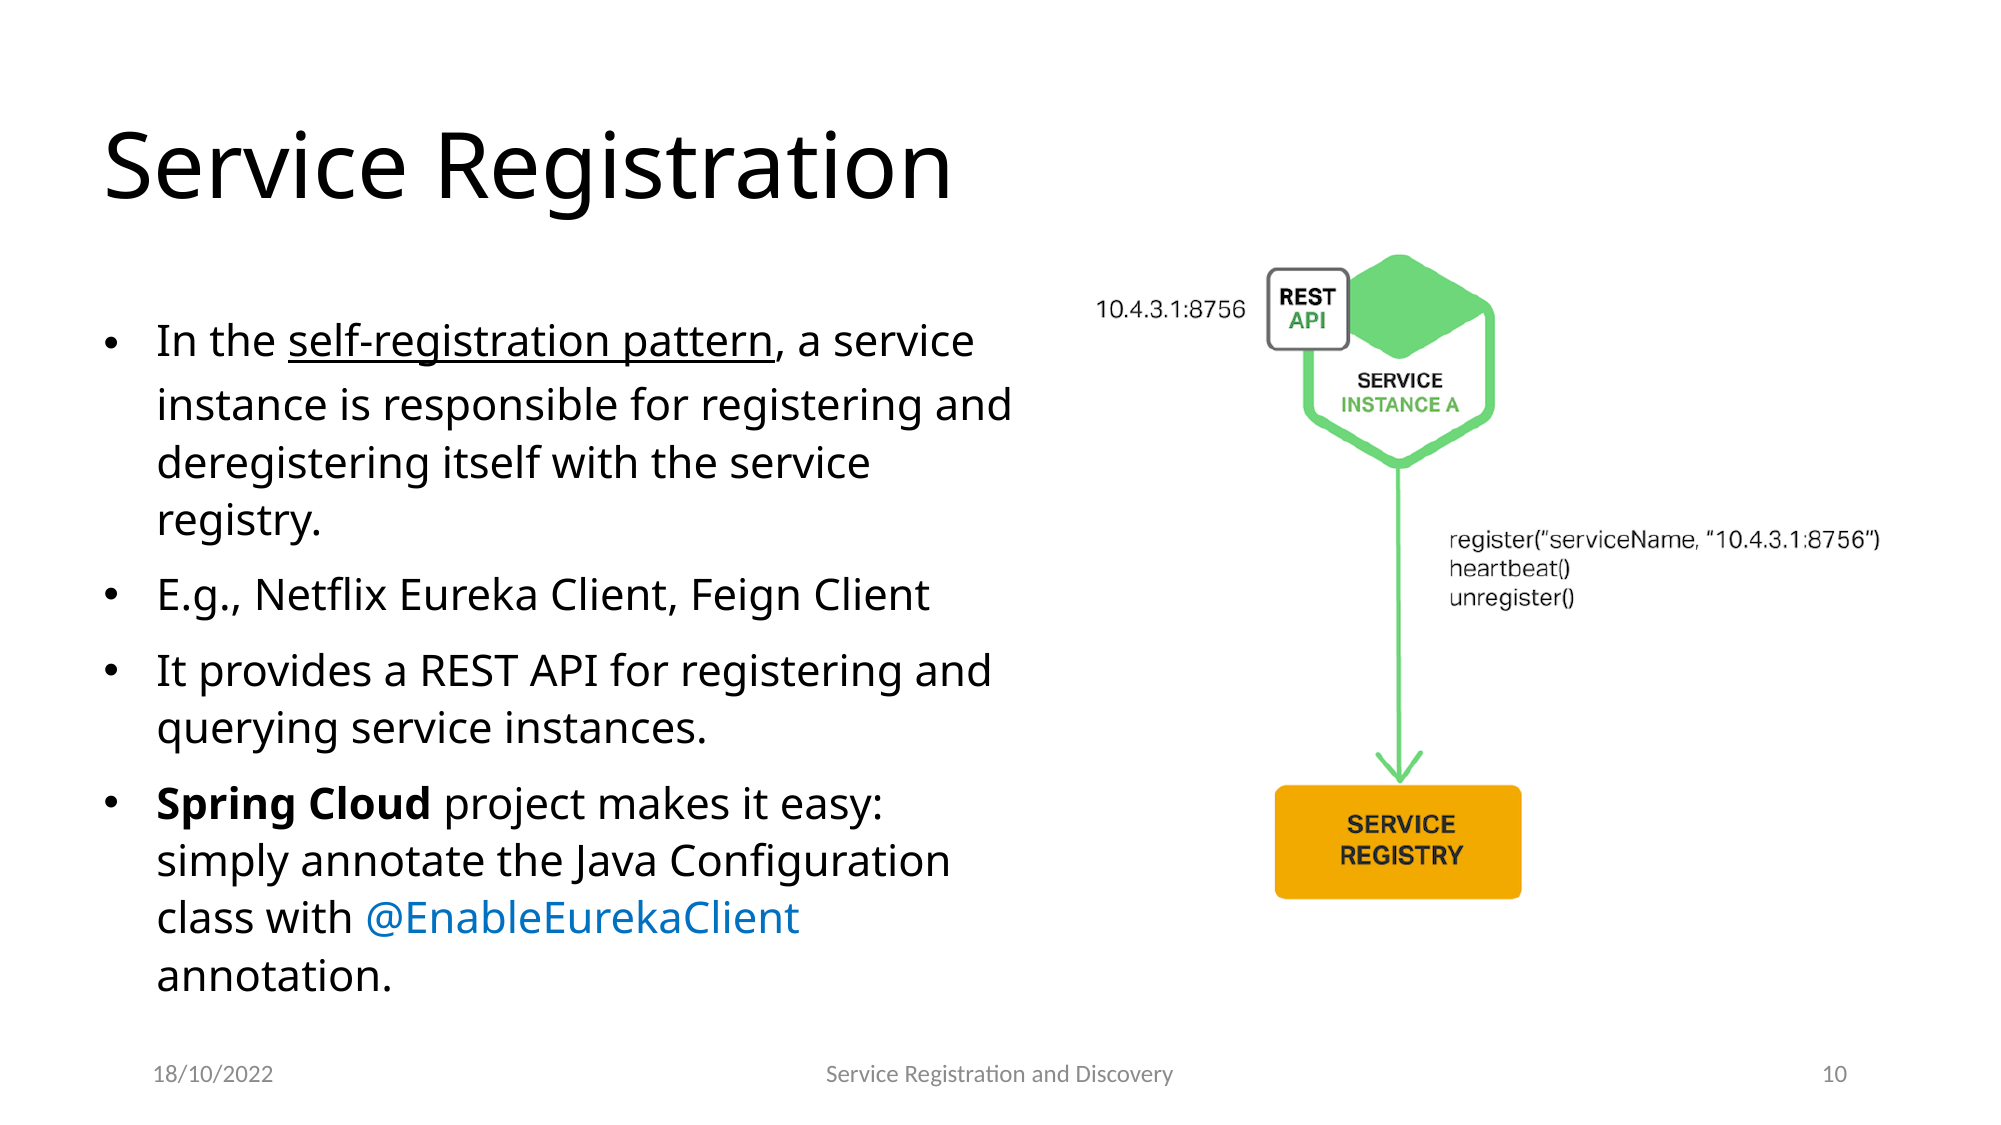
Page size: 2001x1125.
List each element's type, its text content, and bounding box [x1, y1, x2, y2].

slide_number 10 [1412, 1042, 1863, 1103]
footer Service Registration and Discovery [662, 1042, 1338, 1103]
picture [1015, 147, 1969, 978]
list In the self‑registration pattern, a service instance is responsible for registering and deregistering itself with the service registry. E.g., Netflix Eureka Client, Feign Client It provides a REST API for registering and querying service instances. Spring Cloud project makes it easy: simply annotate the Java Configuration class with @EnableEurekaClient annotation. [88, 299, 1041, 1014]
title Service Registration [88, 59, 1041, 278]
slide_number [137, 1042, 588, 1103]
